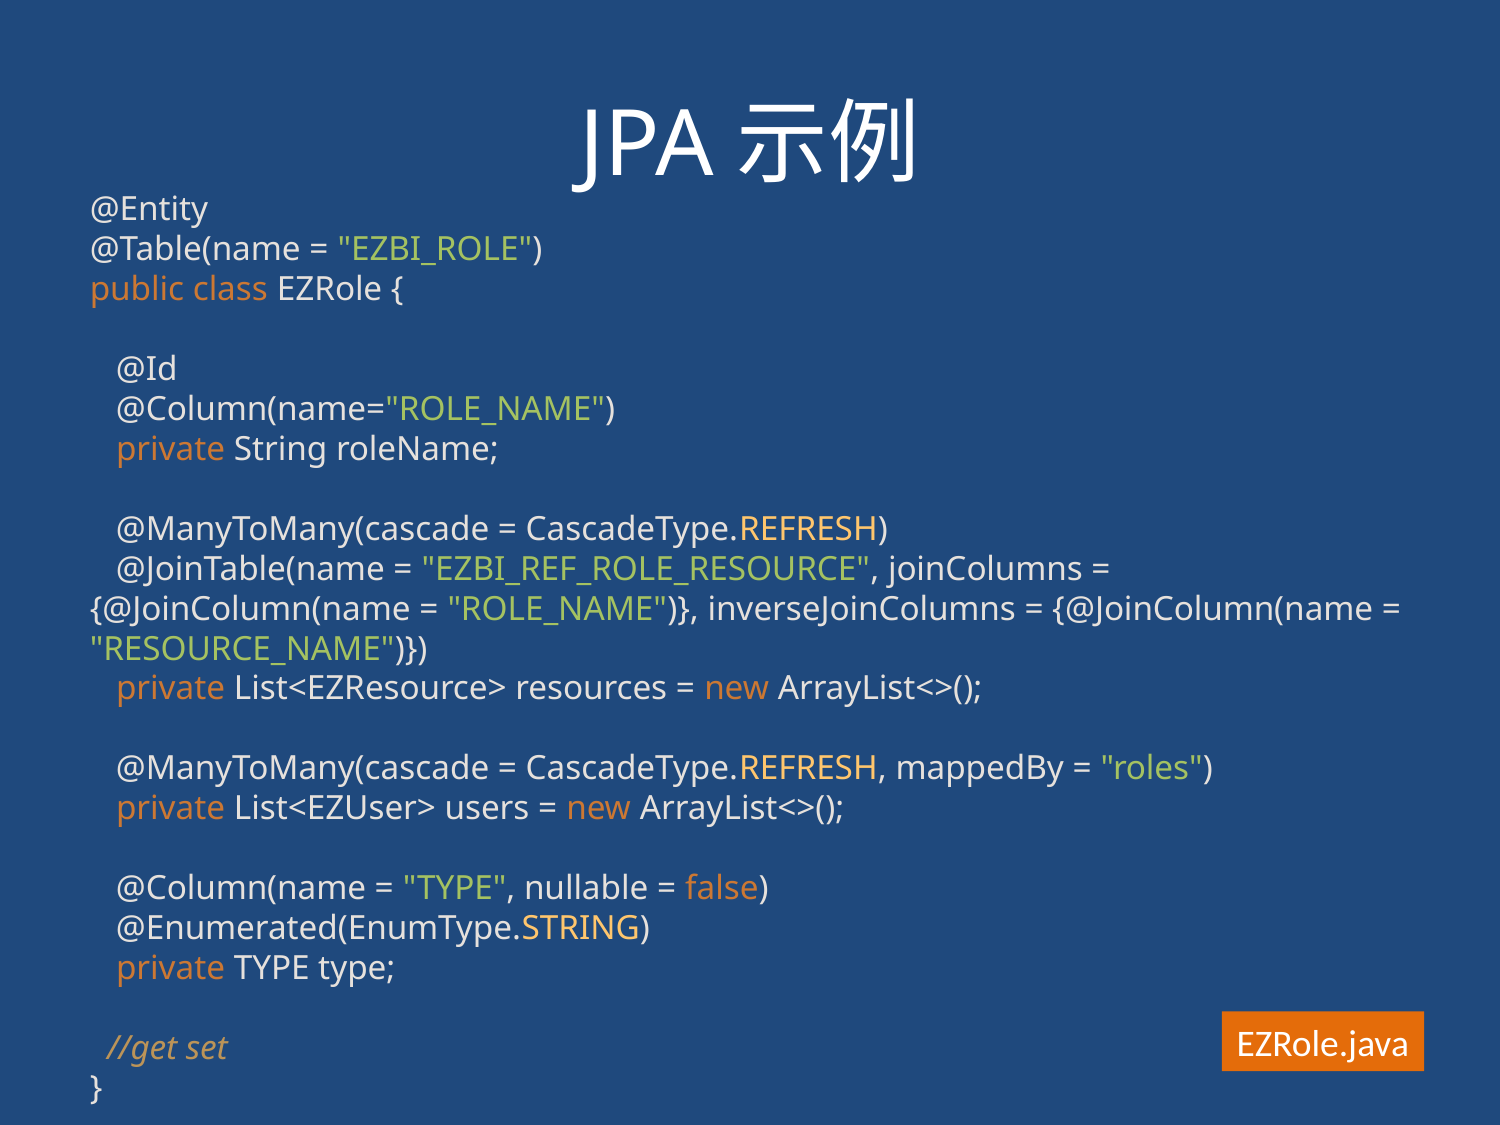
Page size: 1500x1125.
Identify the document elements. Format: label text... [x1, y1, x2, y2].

text_box @Entity @Table(name = "EZBI_ROLE") public class EZRole { @Id @Column(name="ROLE_NAME") private String roleName; @ManyToMany(cascade = CascadeType.REFRESH) @JoinTable(name = "EZBI_REF_ROLE_RESOURCE", joinColumns = {@JoinColumn(name = "ROLE_NAME")}, inverseJoinColumns = {@JoinColumn(name = "RESOURCE_NAME")}) private List<EZResource> resources = new ArrayList<>(); @ManyToMany(cascade = CascadeType.REFRESH, mappedBy = "roles") private List<EZUser> users = new ArrayList<>(); @Column(name = "TYPE", nullable = false) @Enumerated(EnumType.STRING) private TYPE type; //get set } [74, 180, 1425, 1114]
title JPA示例 [75, 45, 1425, 180]
